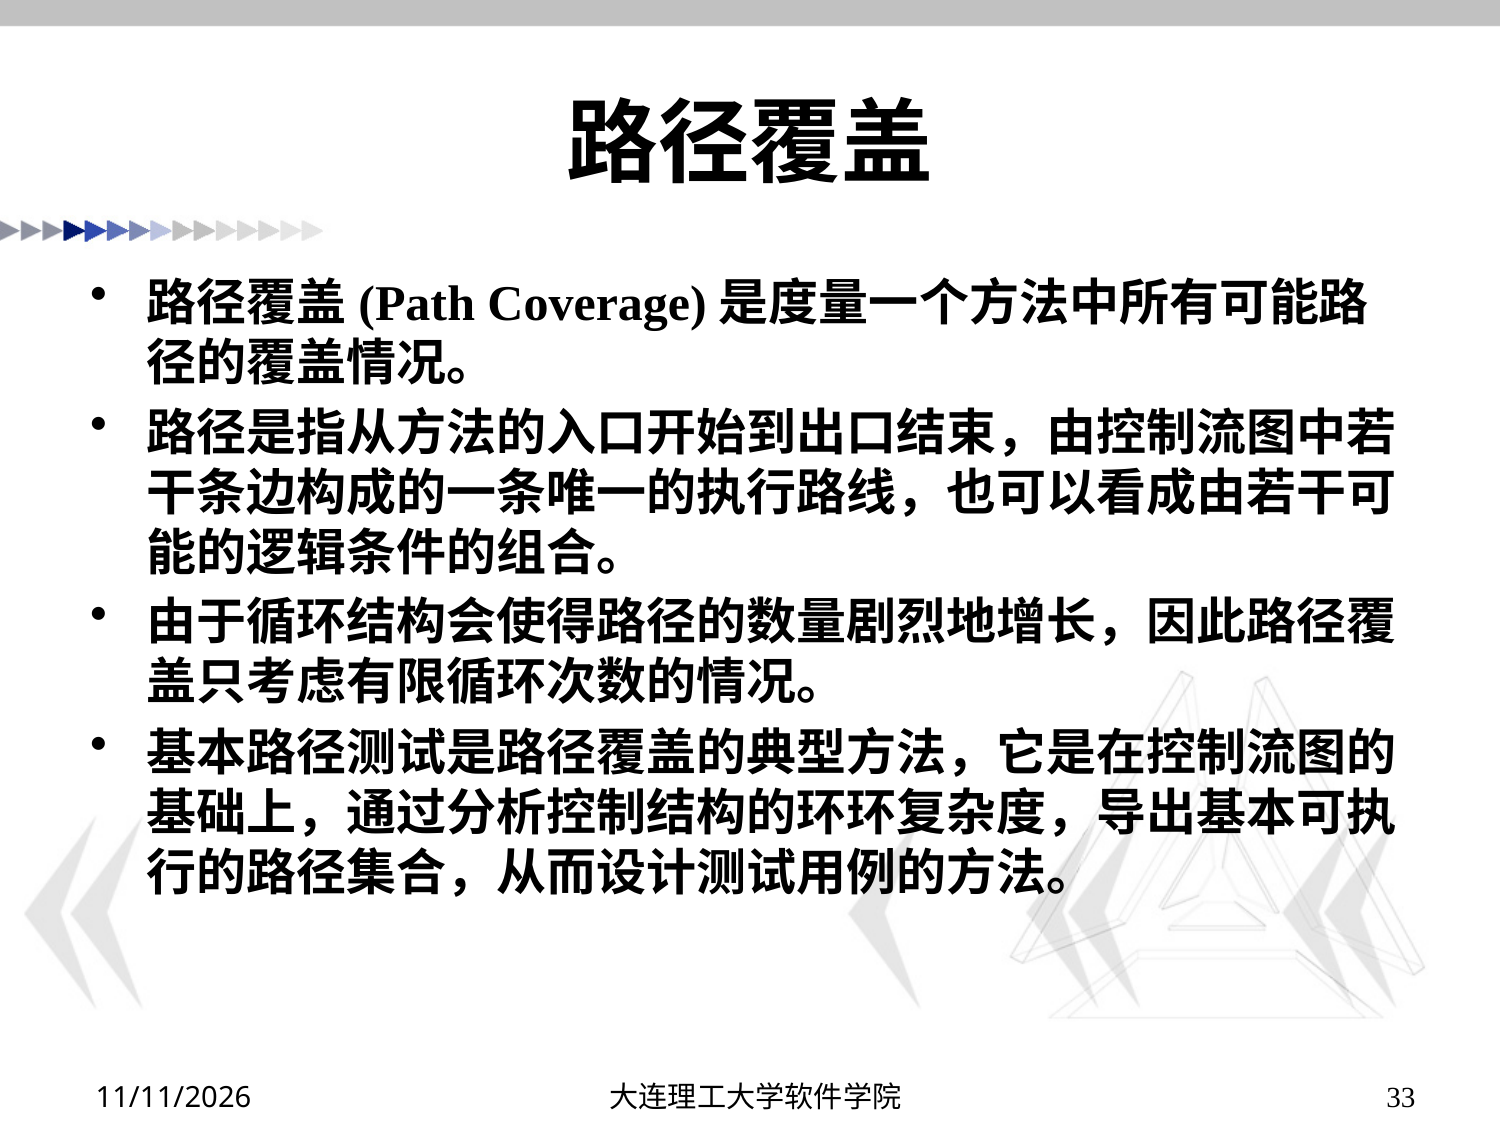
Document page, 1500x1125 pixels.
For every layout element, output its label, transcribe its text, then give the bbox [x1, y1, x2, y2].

list 路径覆盖(Path Coverage)是度量一个方法中所有可能路径的覆盖情况。 路径是指从方法的入口开始到出口结束，由控制流图中若干条边构成的一条唯一的执行路线，也可以看成由若干可能的逻辑条件的组合。 由于循环结构会使得路径的数量剧烈地增长，因此路径覆盖只考虑有限循环次数的情况。 基本路径测试是路径覆盖的典型方法，它是在控制流图的基础上，通过分析控制结构的环环复杂度，导出基本可执行的路径集合，从而设计测试用例的方法。 [75, 262, 1425, 1047]
picture [0, 0, 1500, 1125]
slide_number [80, 1070, 431, 1114]
footer 大连理工大学软件学院 [517, 1070, 994, 1114]
slide_number 33 [1080, 1070, 1431, 1114]
title 路径覆盖 [75, 45, 1425, 233]
